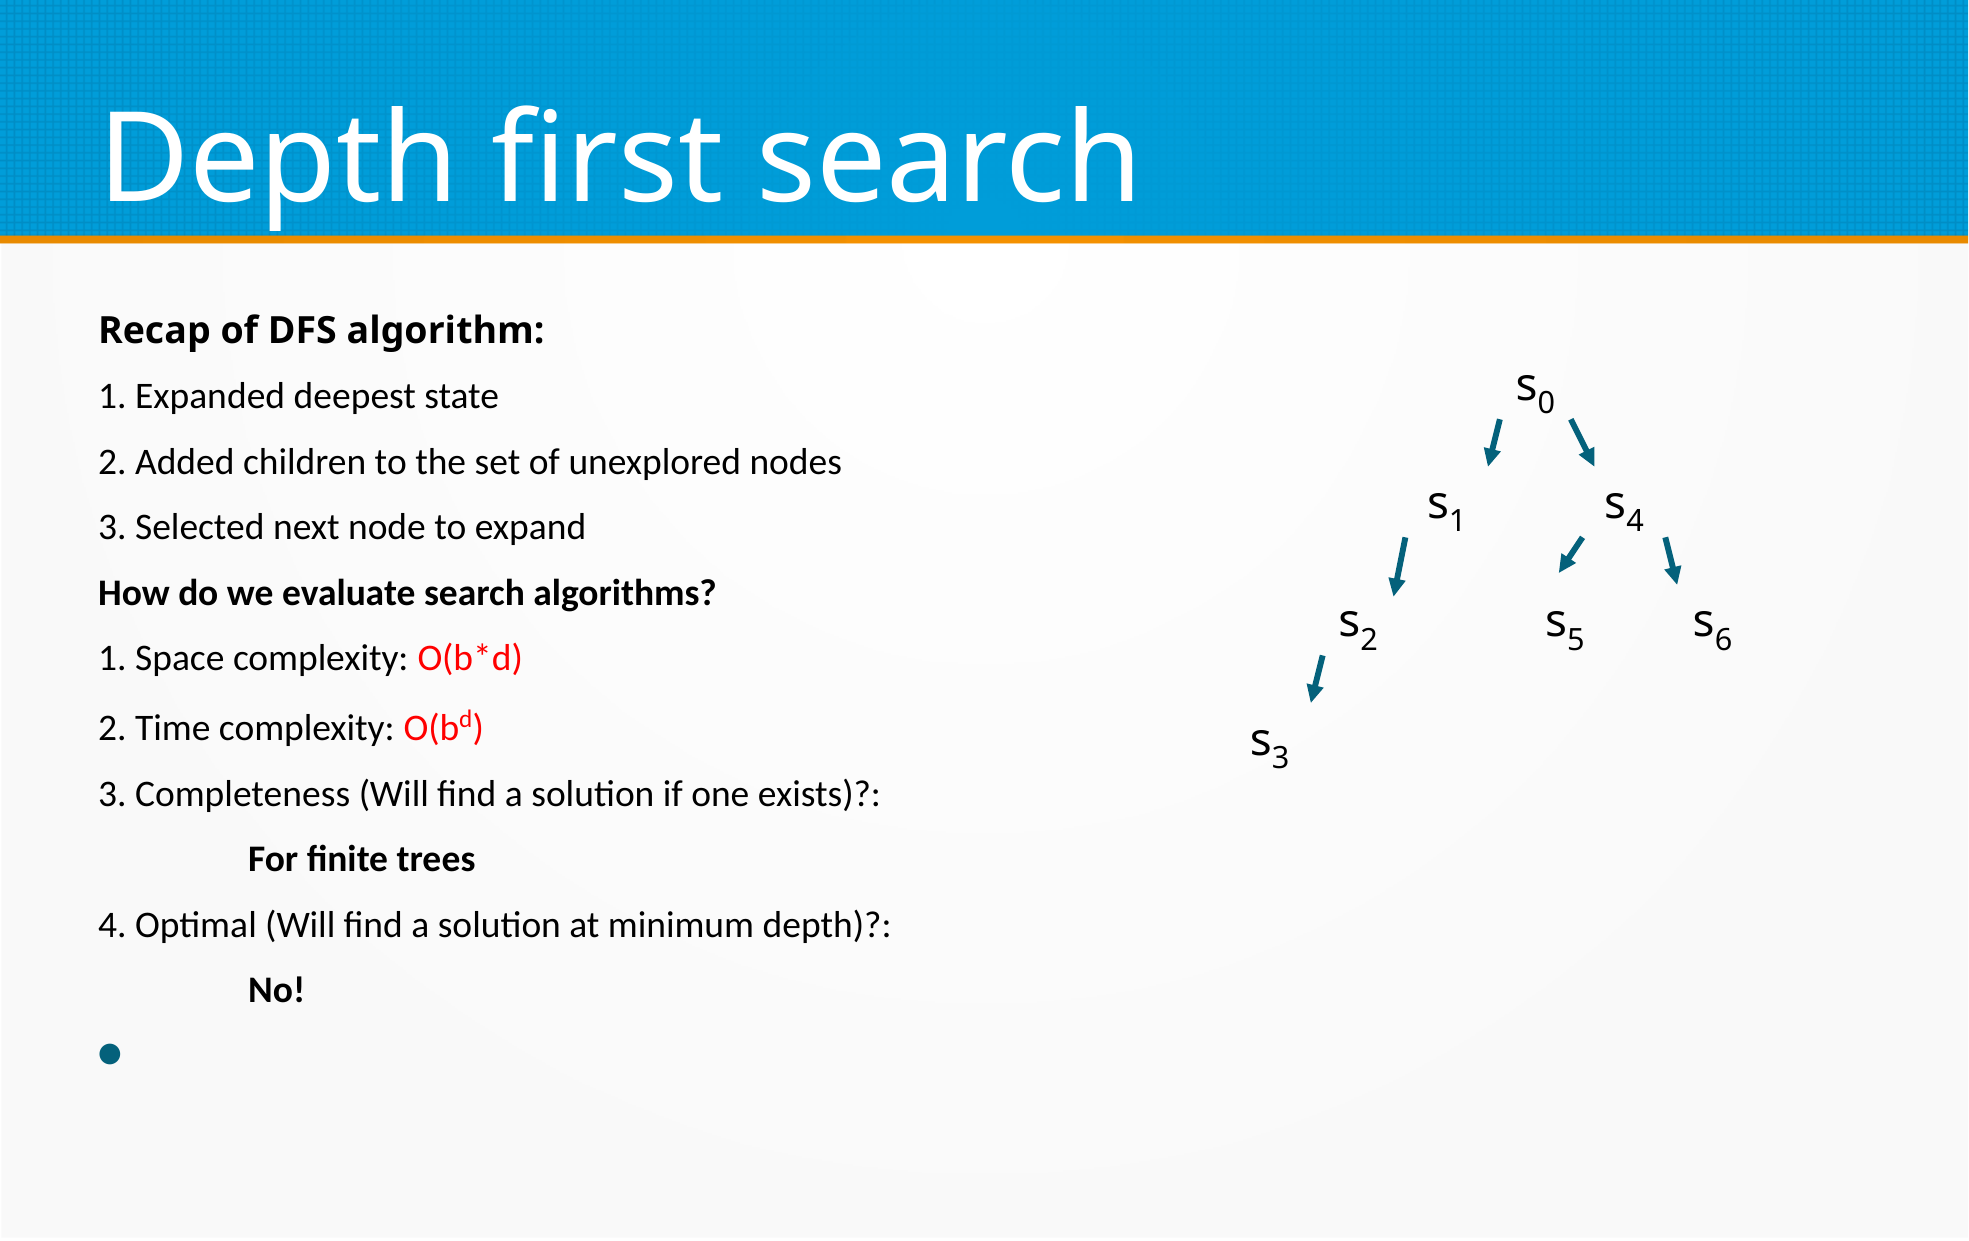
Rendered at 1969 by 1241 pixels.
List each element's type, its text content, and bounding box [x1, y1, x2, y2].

text_box Depth first search [98, 19, 1870, 227]
text_box [1665, 537, 1681, 585]
text_box [1485, 419, 1500, 467]
text_box [1389, 537, 1406, 597]
text_box [1307, 655, 1323, 703]
text_box Recap of DFS algorithm: 1. Expanded deepest state 2. Added children to the set of unexplored nodes 3. Selected next node to expand How do we evaluate search algorithms? 1. Space complexity: O(b*d) 2. Time complexity: O(bd) 3. Completeness (Will find a solution if one exists)?: For finite trees 4. Optimal (Will find a solution at minimum depth)?: No! [98, 314, 1860, 1080]
picture [0, 236, 1969, 1241]
text_box [1570, 419, 1595, 467]
text_box [1558, 537, 1583, 573]
